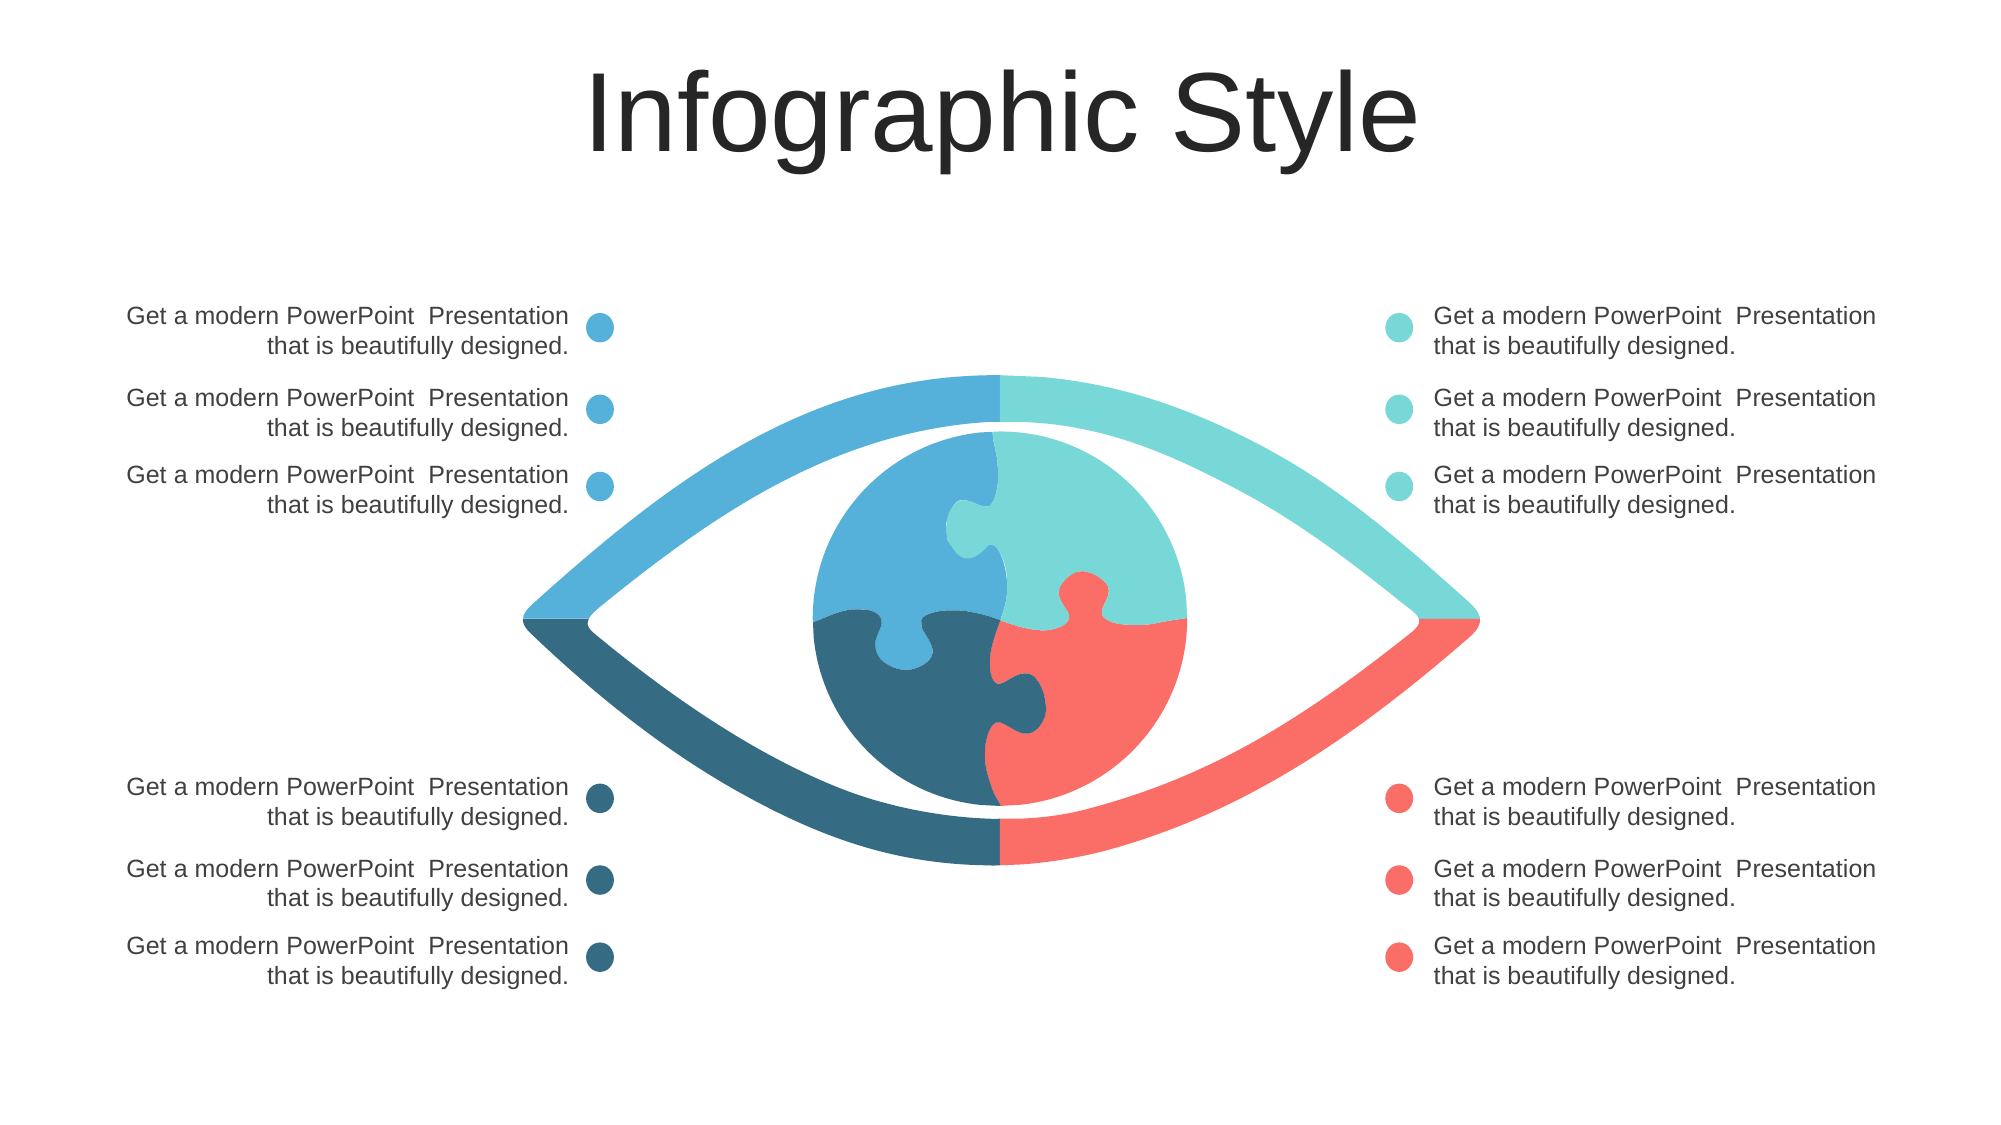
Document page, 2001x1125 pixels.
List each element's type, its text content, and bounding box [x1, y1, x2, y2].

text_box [104, 292, 614, 527]
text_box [1385, 763, 1896, 998]
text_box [104, 763, 614, 998]
text_box [521, 617, 998, 867]
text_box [812, 431, 1188, 806]
list Infographic Style [53, 55, 1952, 175]
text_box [1385, 292, 1896, 527]
text_box [522, 374, 998, 618]
text_box [998, 374, 1481, 618]
text_box [998, 617, 1482, 867]
